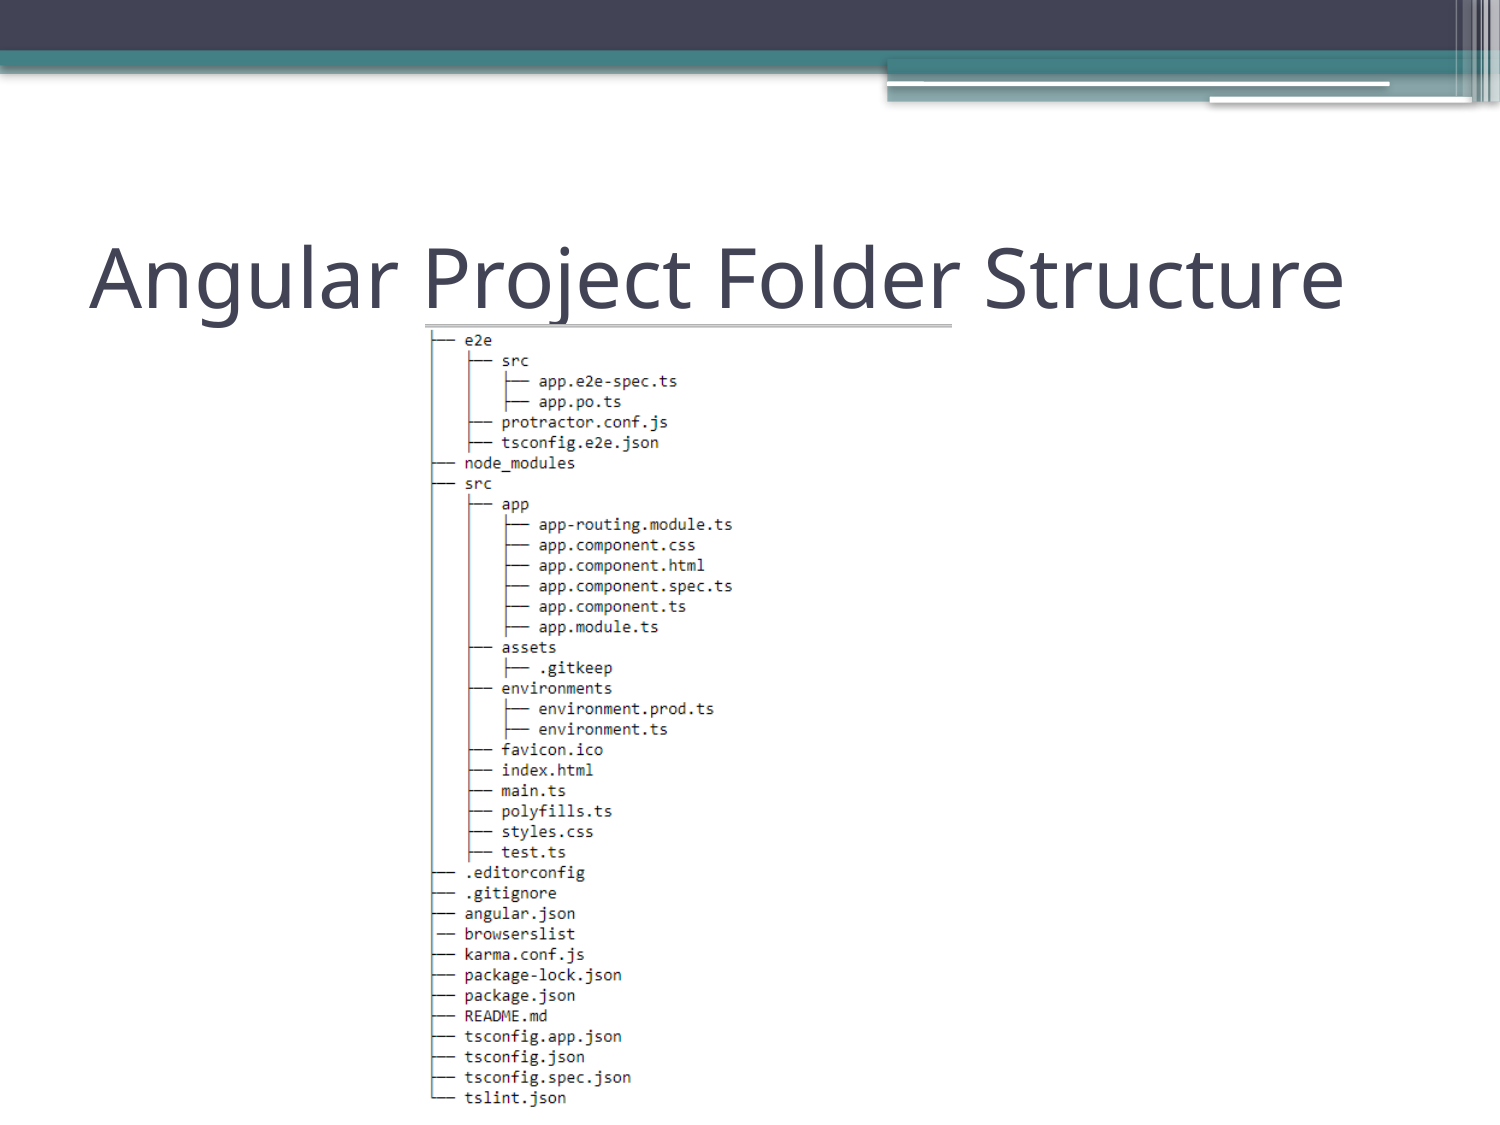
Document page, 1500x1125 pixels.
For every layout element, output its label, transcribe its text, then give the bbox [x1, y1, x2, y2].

picture [424, 324, 953, 1125]
title Angular Project Folder Structure [75, 187, 1425, 363]
